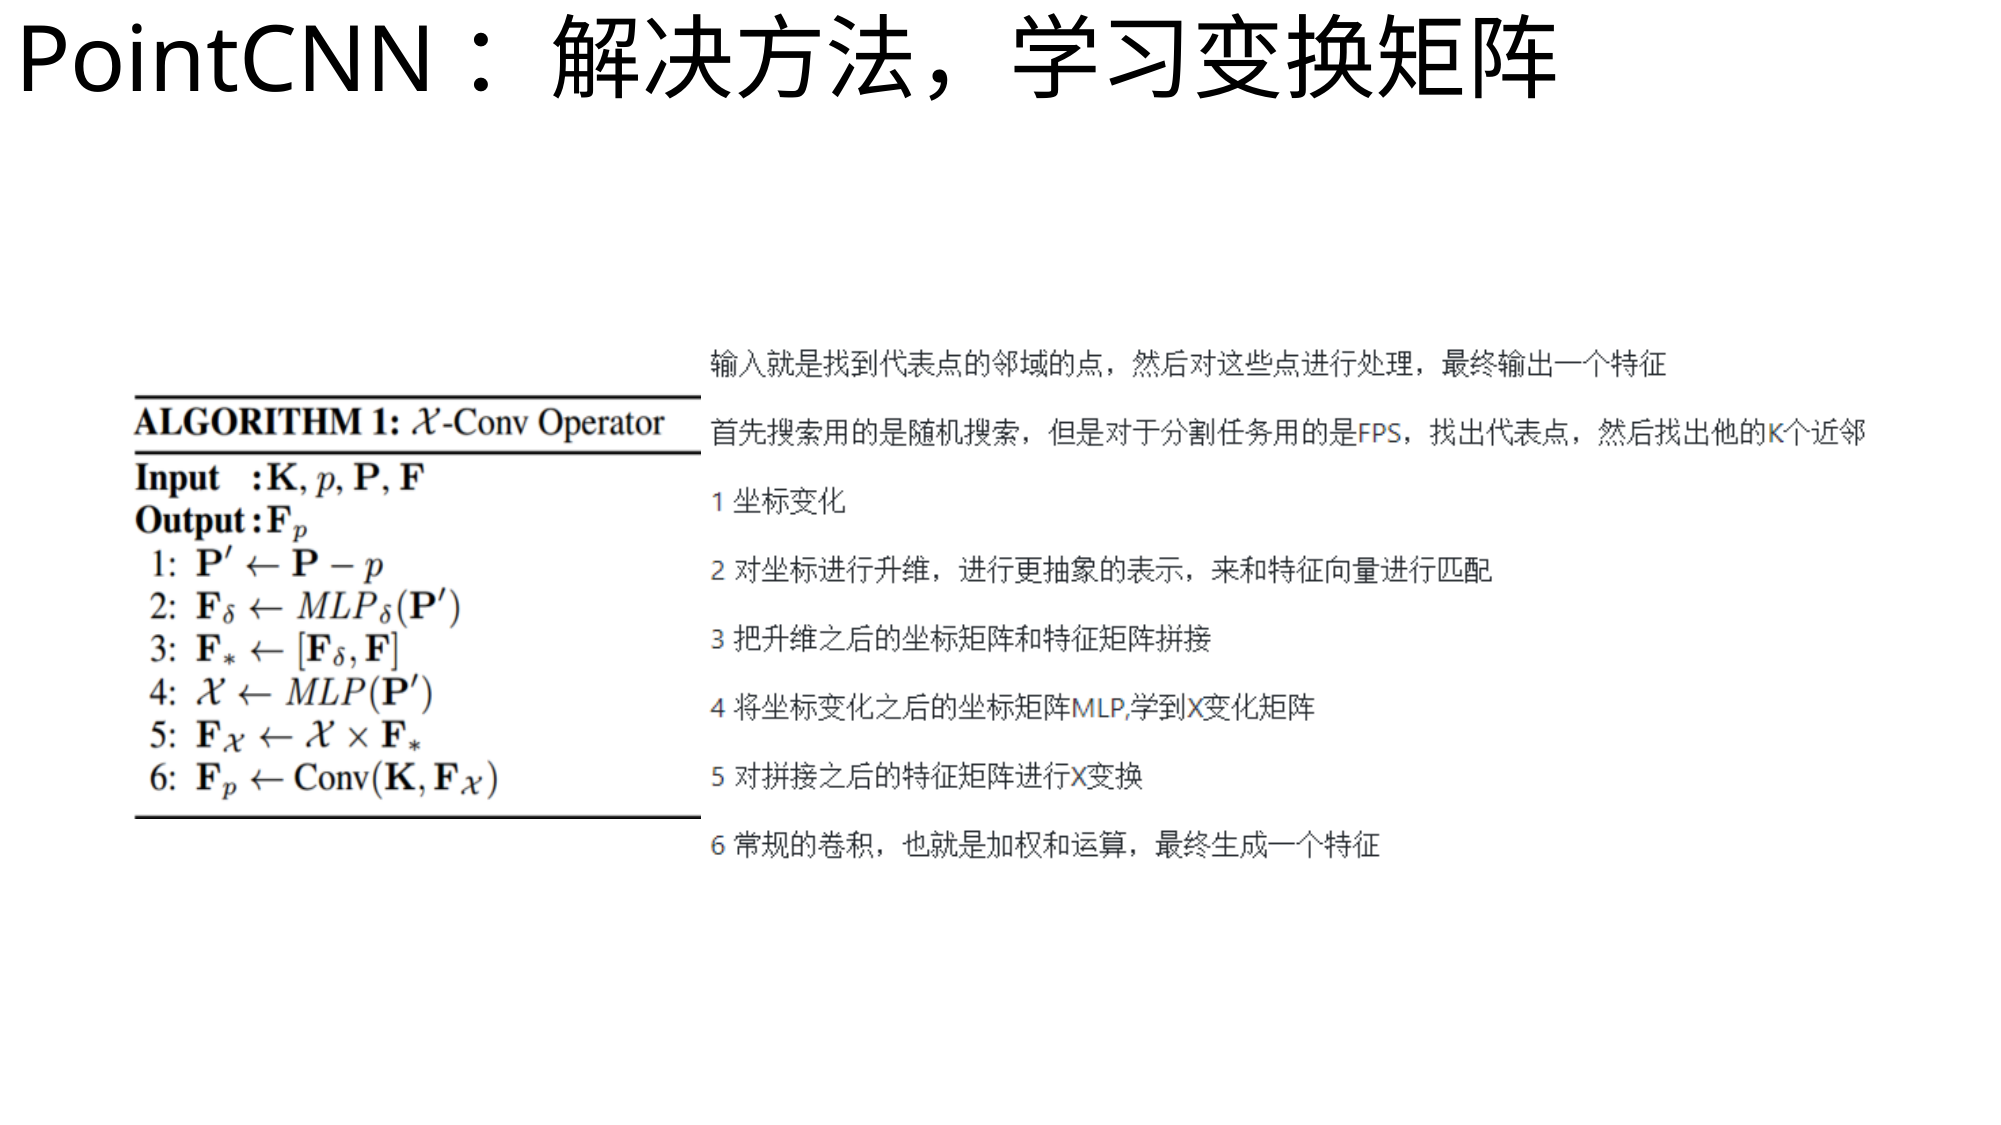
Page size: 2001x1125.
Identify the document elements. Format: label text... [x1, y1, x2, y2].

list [128, 391, 701, 819]
picture [701, 343, 1877, 867]
title PointCNN：解决方法，学习变换矩阵 [0, 0, 1785, 125]
